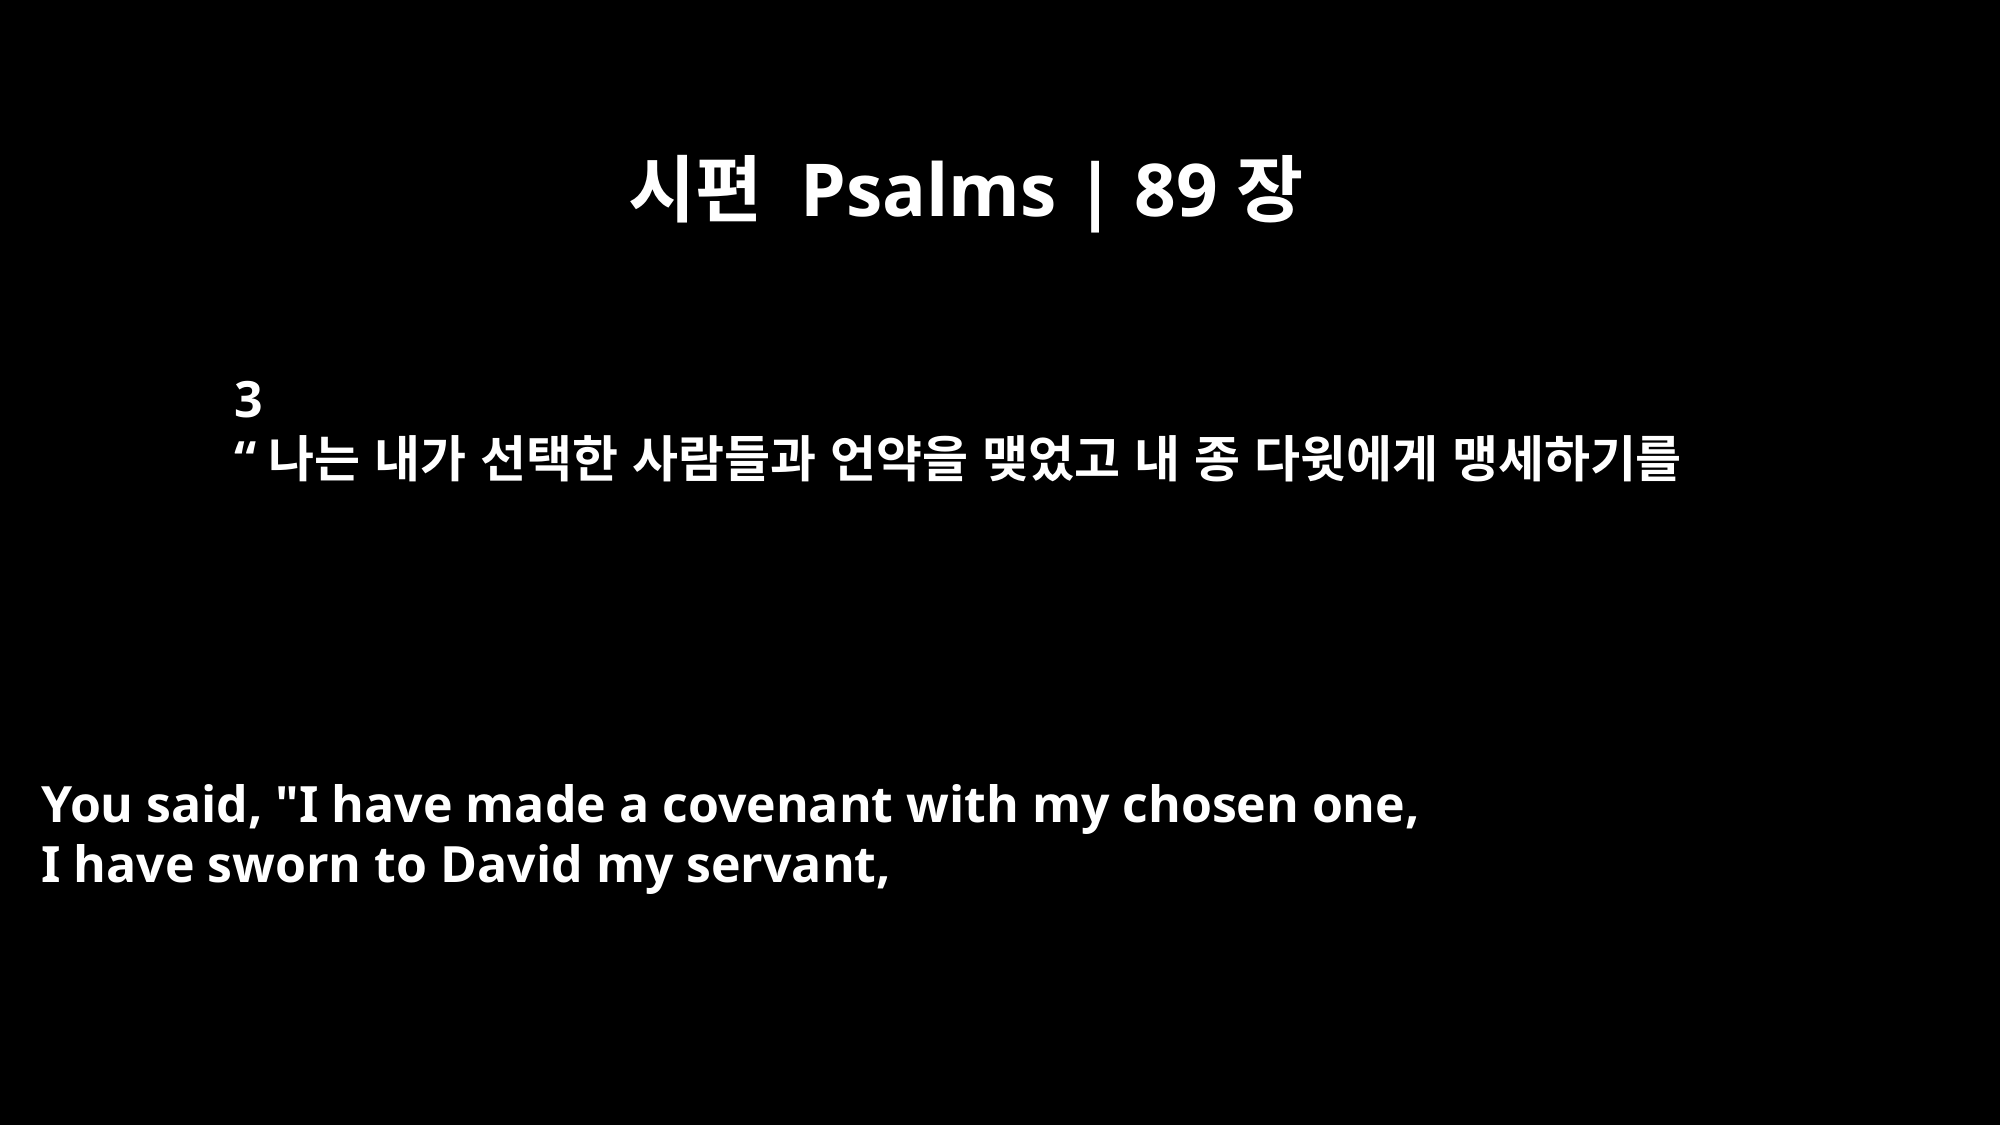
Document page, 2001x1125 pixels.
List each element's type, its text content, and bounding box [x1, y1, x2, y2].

text_box 시편 Psalms | 89장 [613, 136, 1319, 239]
text_box You said, "I have made a covenant with my chosen one, I have sworn to David my servant, [26, 764, 1448, 900]
text_box 3 “나는 내가 선택한 사람들과 언약을 맺었고 내 종 다윗에게 맹세하기를 [219, 359, 1698, 495]
